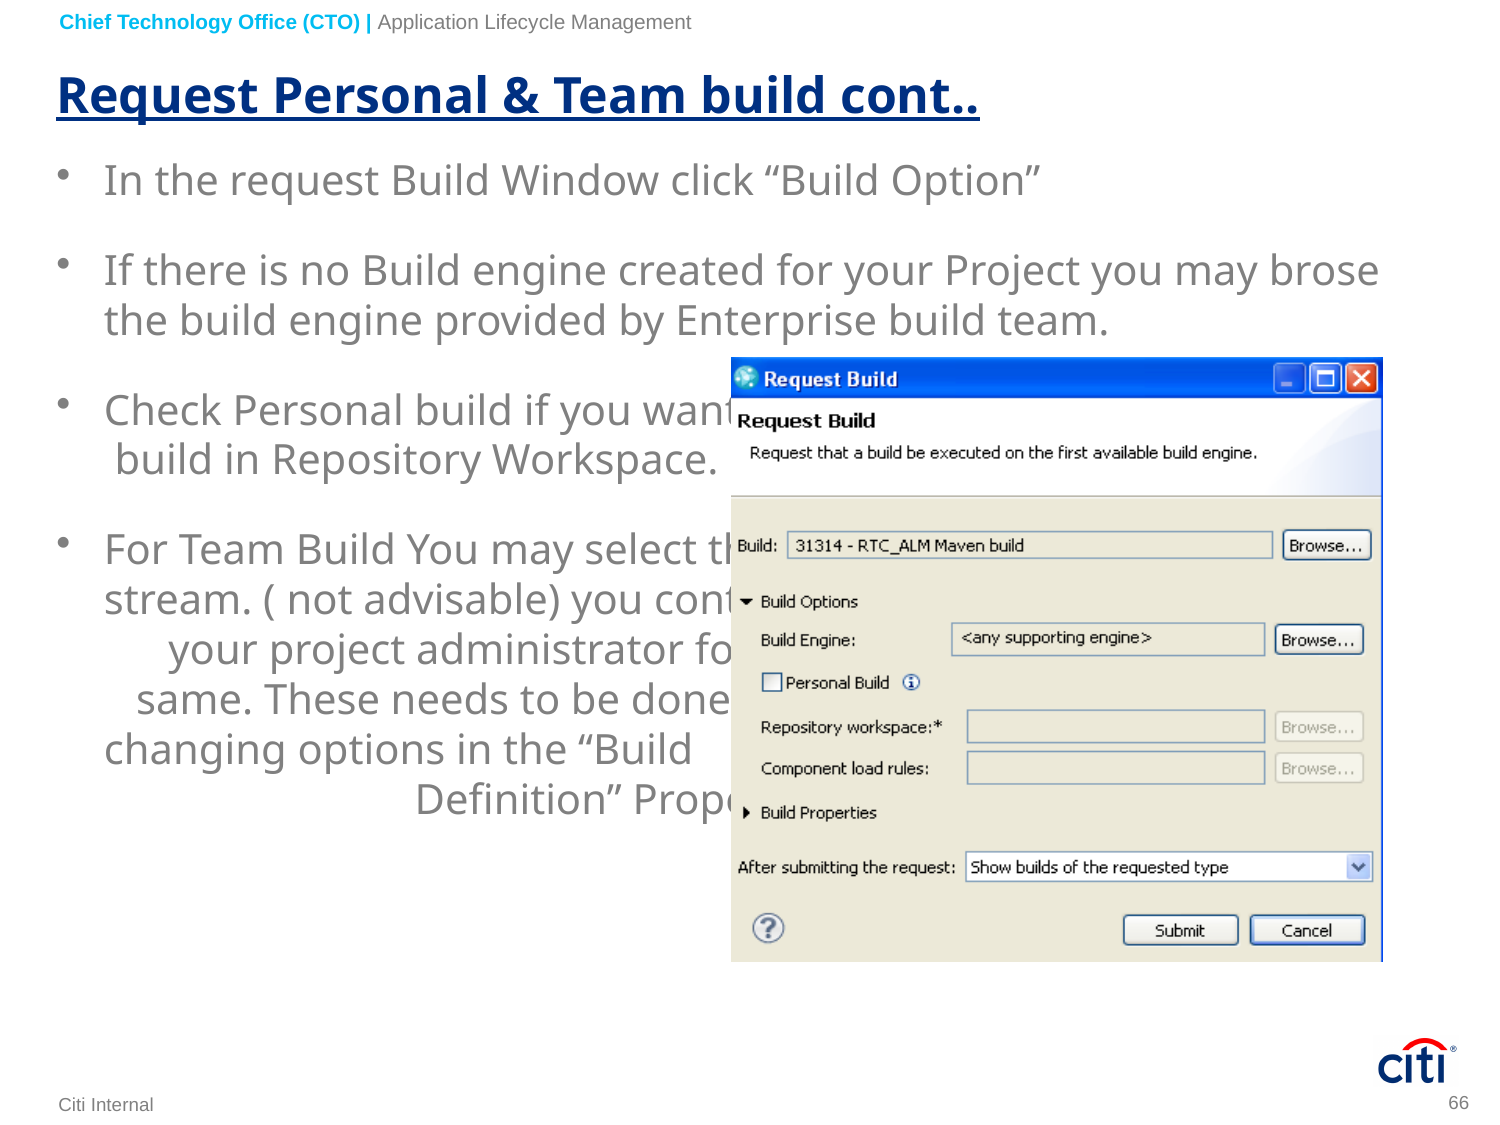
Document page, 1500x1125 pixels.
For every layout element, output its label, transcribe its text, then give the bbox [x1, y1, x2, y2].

picture [1373, 1035, 1459, 1087]
picture [731, 356, 1384, 962]
list In the request Build Window click “Build Option” If there is no Build engine created for your Project you may brose the build engine provided by Enterprise build team. Check Personal build if you want to build in Repository Workspace. For Team Build You may select the stream. ( not advisable) you contact your project administrator for the same. These needs to be done after changing options in the “Build Definition” Properties. [56, 146, 1464, 355]
title Request Personal & Team build cont.. [56, 63, 1464, 145]
